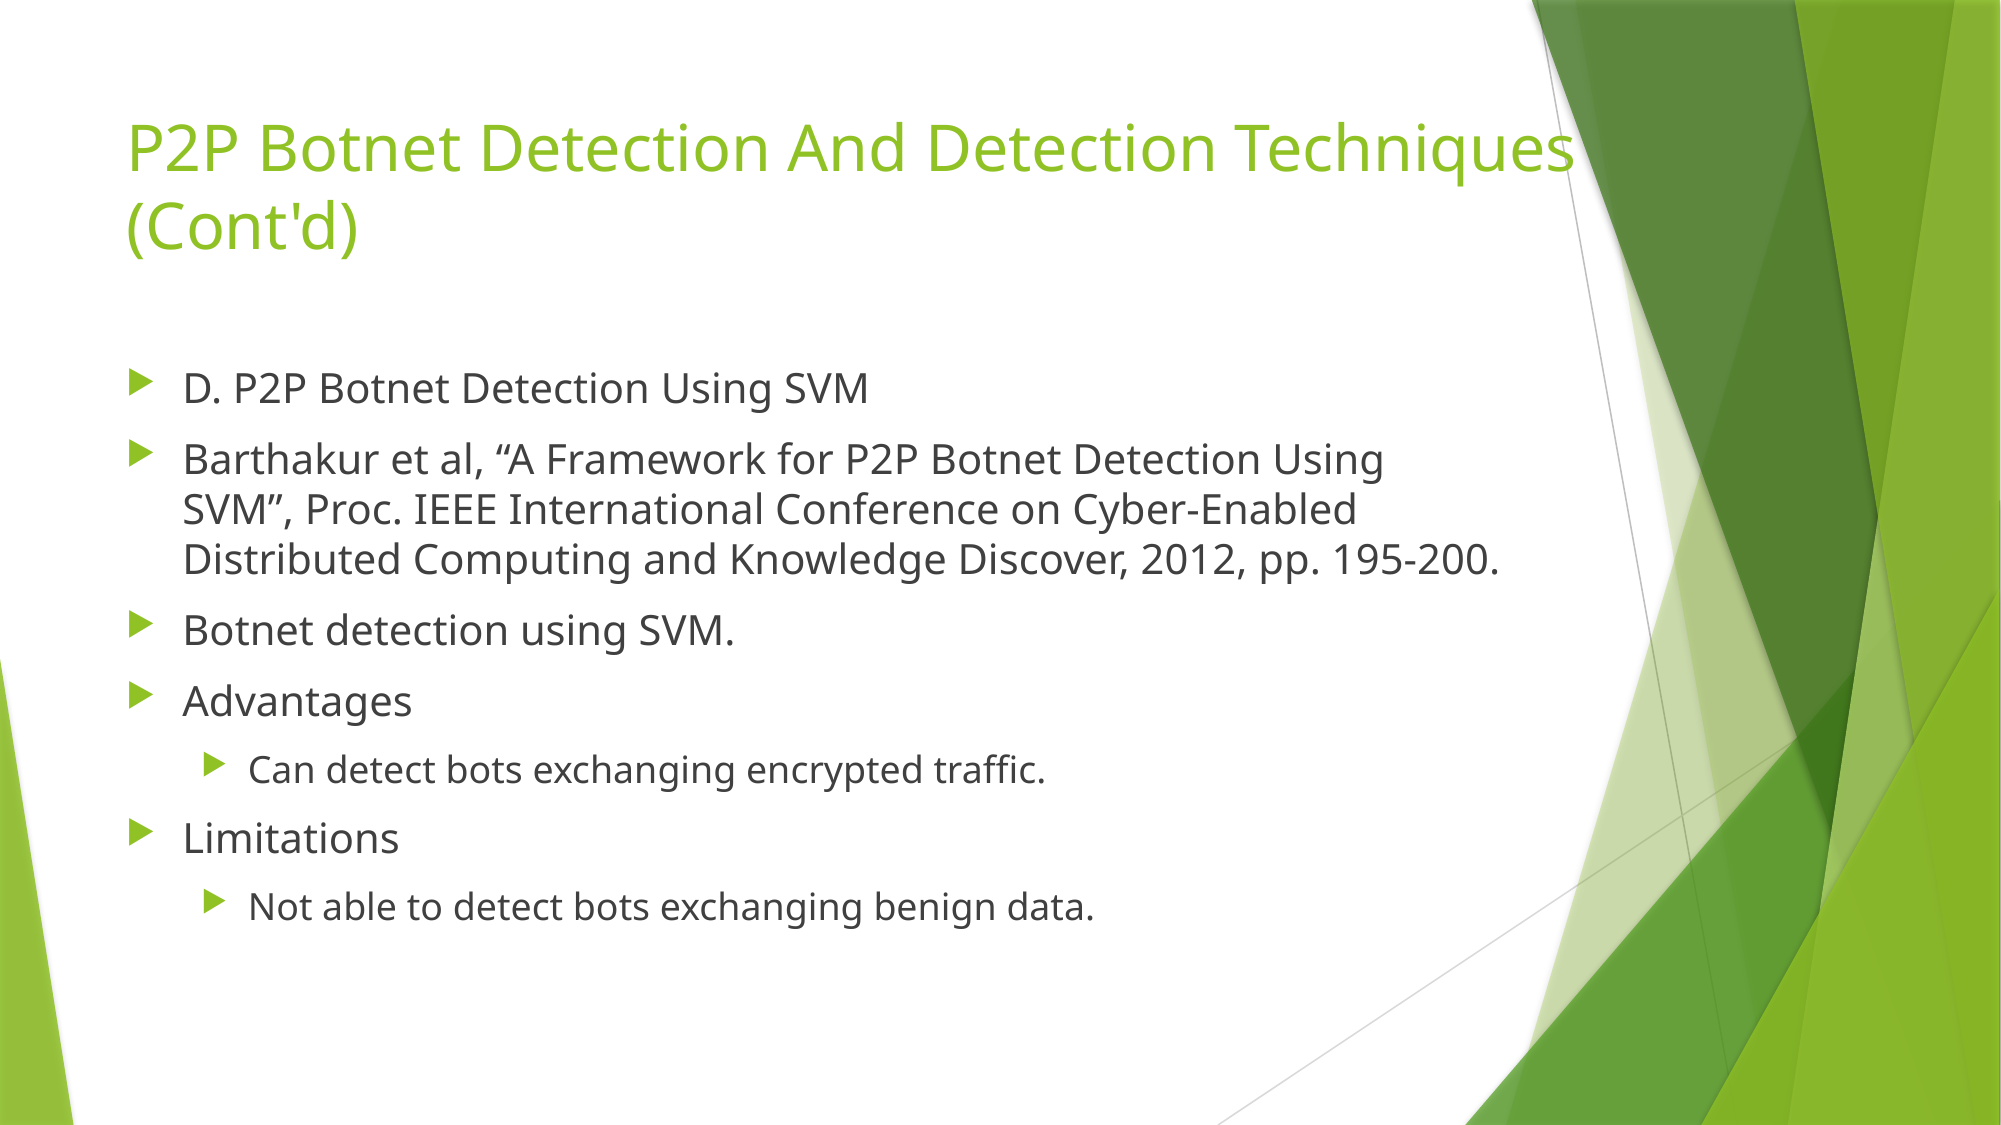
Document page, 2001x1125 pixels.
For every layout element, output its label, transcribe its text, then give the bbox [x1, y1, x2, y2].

title P2P Botnet Detection And Detection Techniques (Cont'd) [111, 99, 1606, 317]
list D. P2P Botnet Detection Using SVM Barthakur et al, “A Framework for P2P Botnet Detection Using SVM”, Proc. IEEE International Conference on Cyber-Enabled Distributed Computing and Knowledge Discover, 2012, pp. 195-200. Botnet detection using SVM. Advantages Can detect bots exchanging encrypted traffic. Limitations Not able to detect bots exchanging benign data. [111, 354, 1522, 992]
